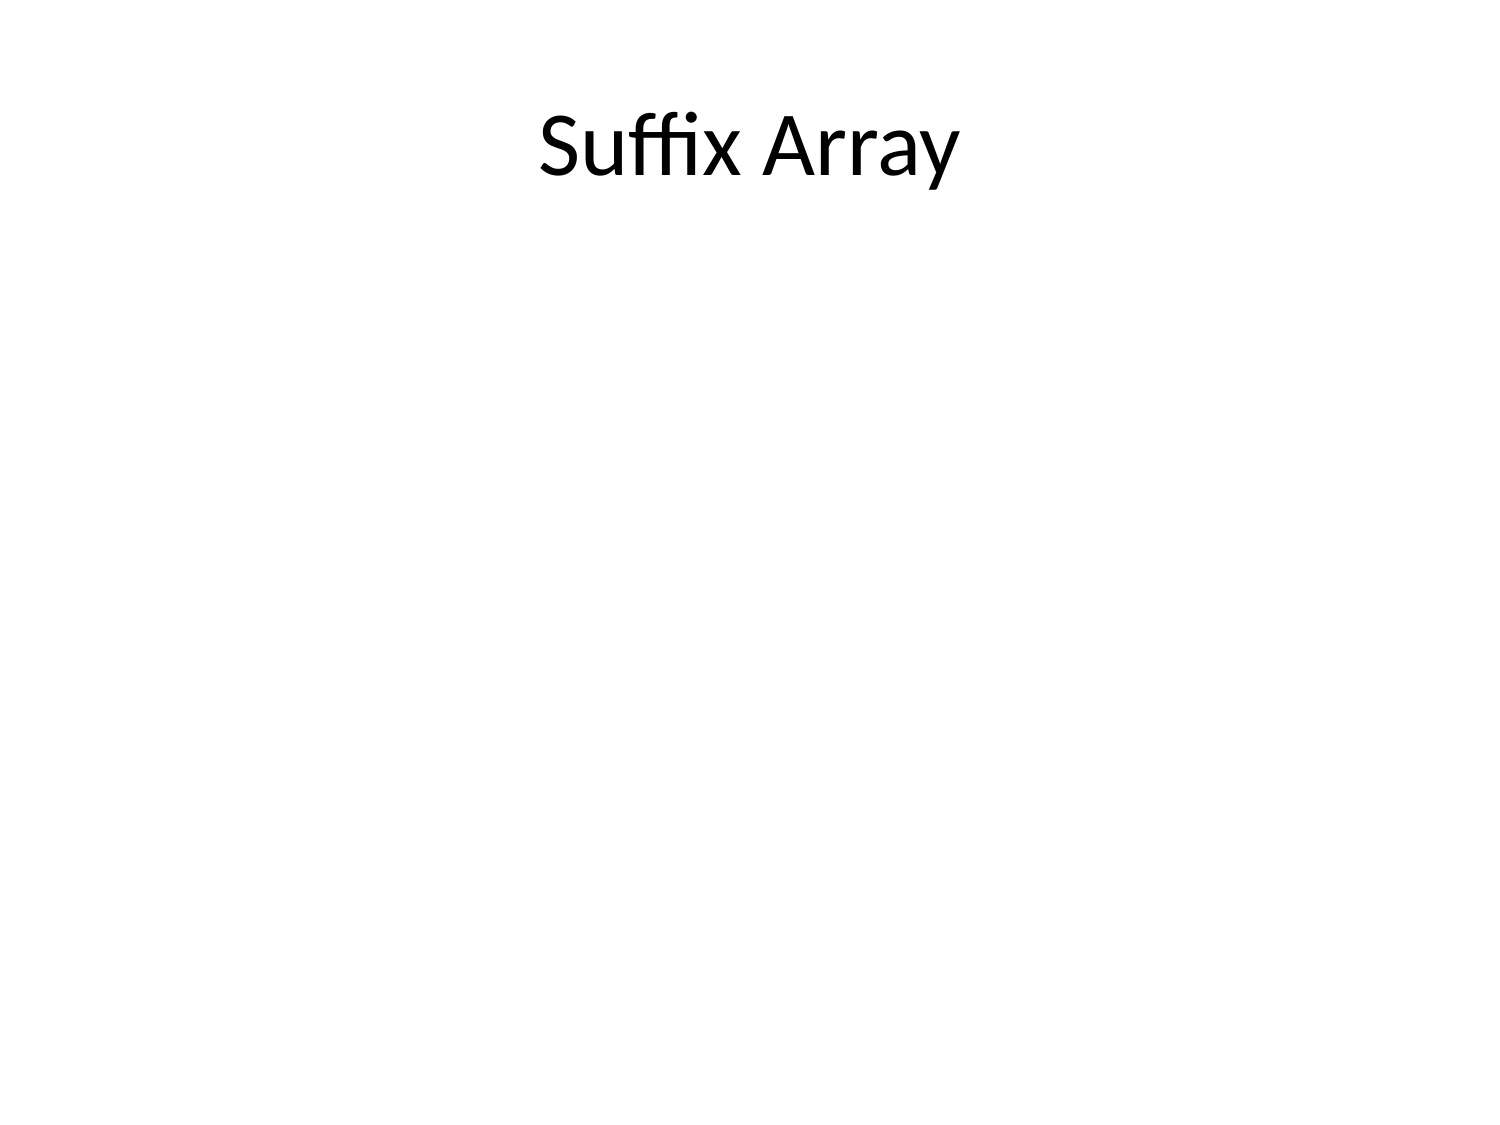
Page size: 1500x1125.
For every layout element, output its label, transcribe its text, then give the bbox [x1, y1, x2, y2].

title Suffix Array [75, 45, 1425, 233]
